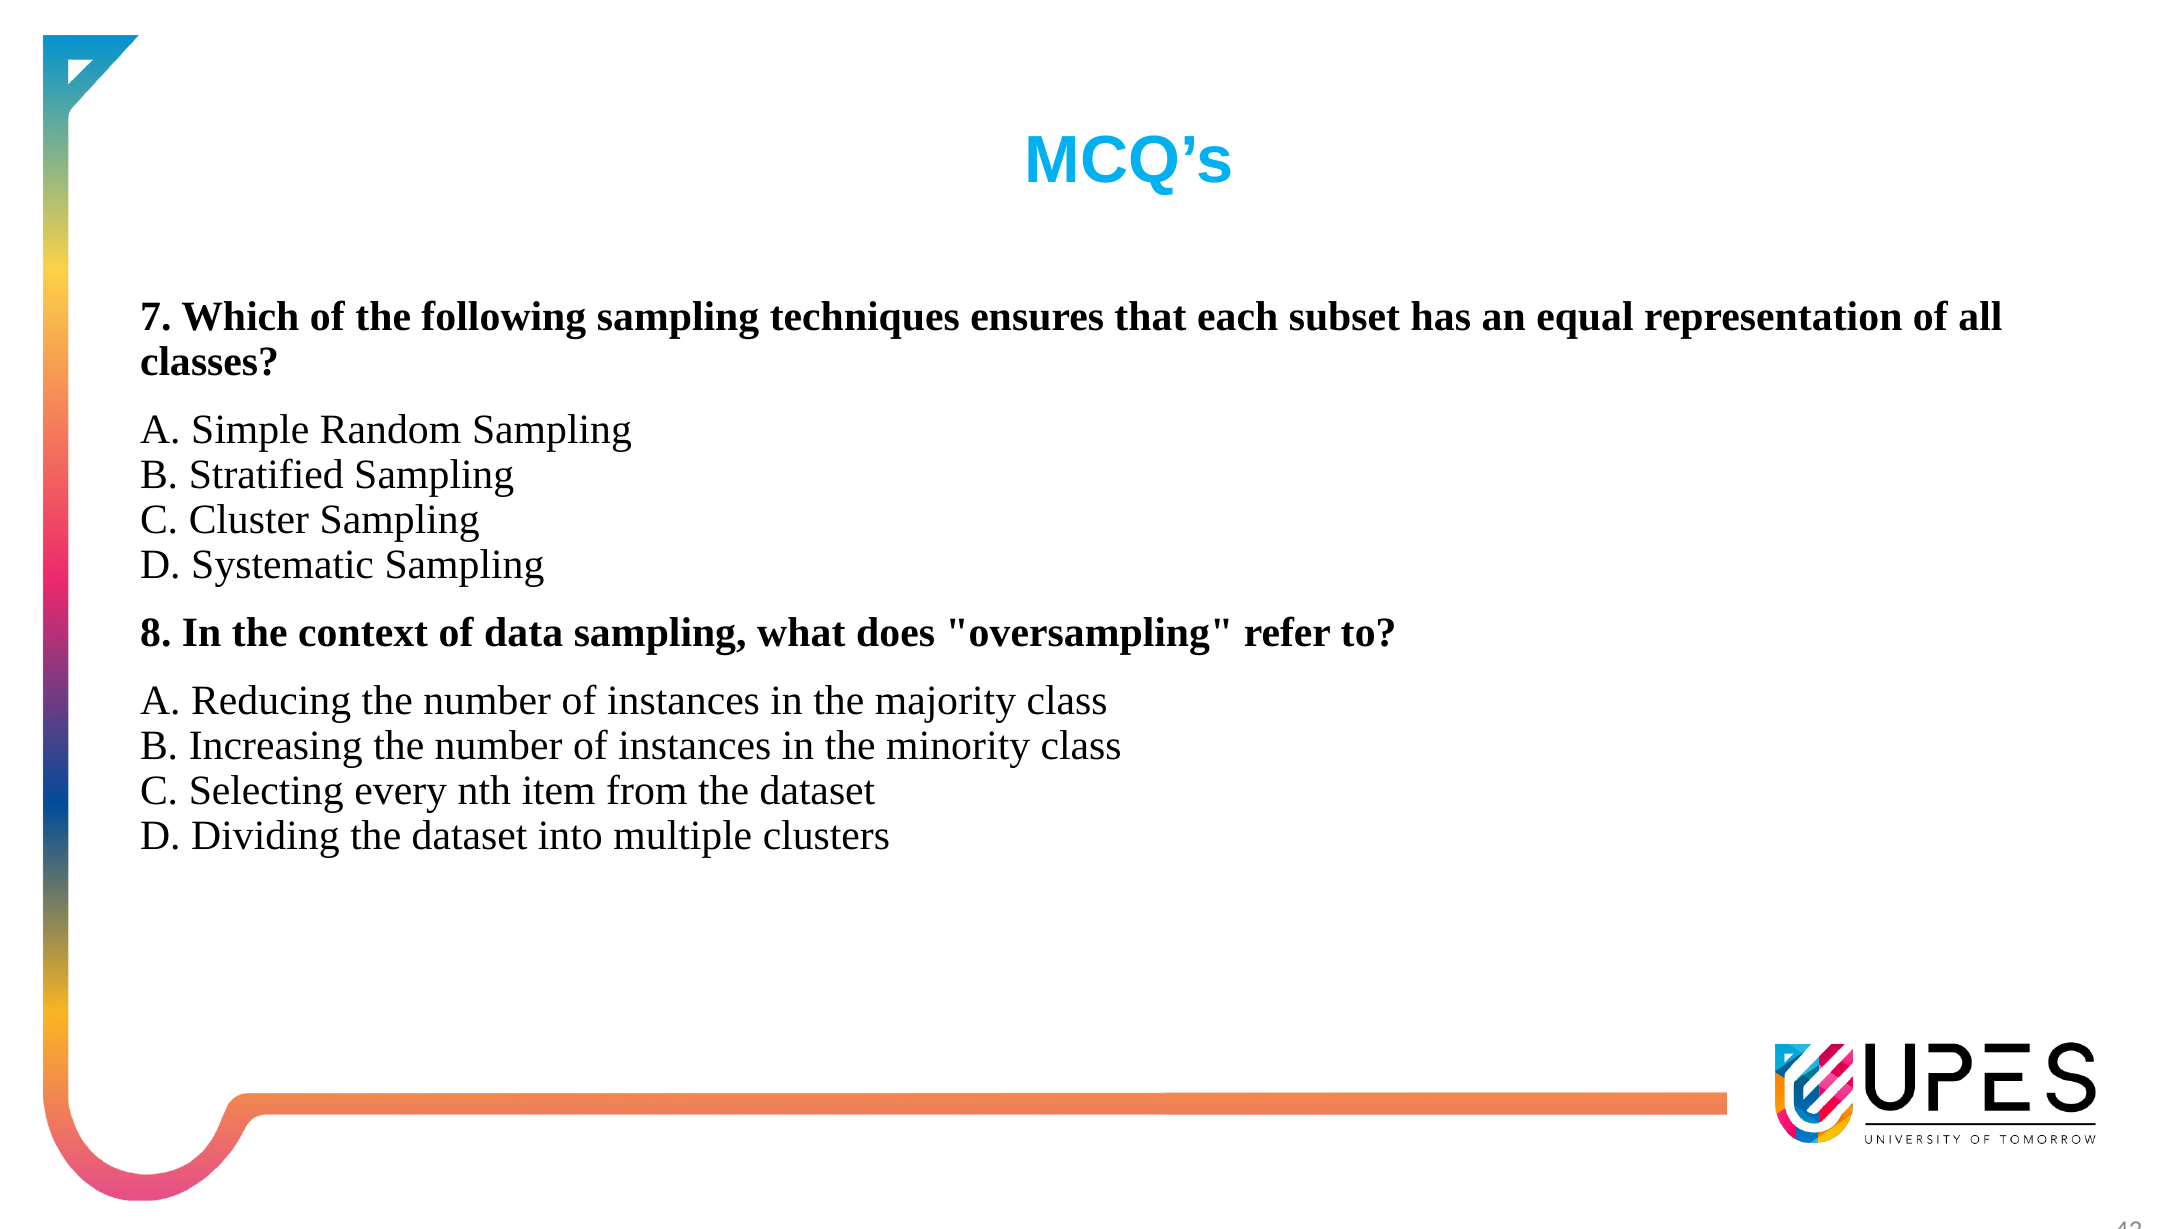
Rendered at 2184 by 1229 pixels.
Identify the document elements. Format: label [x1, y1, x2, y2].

list [0, 0, 2184, 1229]
